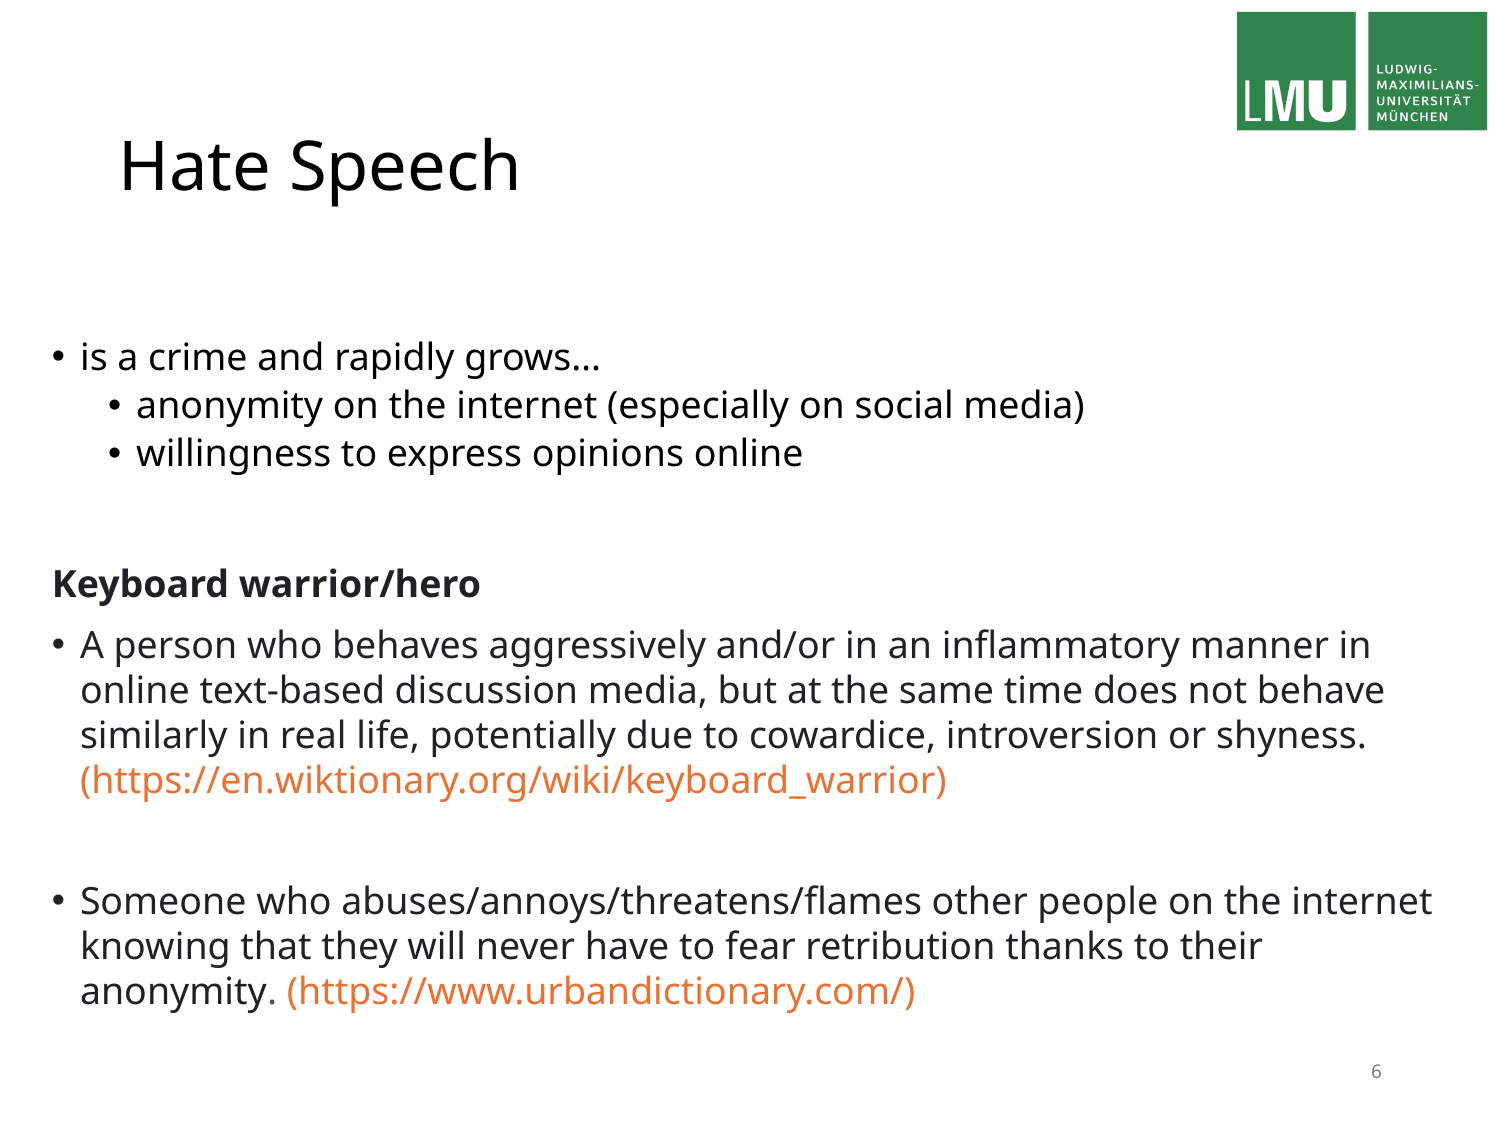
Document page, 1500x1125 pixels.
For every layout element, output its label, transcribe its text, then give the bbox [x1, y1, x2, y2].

list is a crime and rapidly grows… anonymity on the internet (especially on social media) willingness to express opinions online Keyboard warrior/hero A person who behaves aggressively and/or in an inflammatory manner in online text-based discussion media, but at the same time does not behave similarly in real life, potentially due to cowardice, introversion or shyness. (https://en.wiktionary.org/wiki/keyboard_warrior) Someone who abuses/annoys/threatens/flames other people on the internet knowing that they will never have to fear retribution thanks to their anonymity. (https://www.urbandictionary.com/) [36, 330, 1464, 1103]
picture [1224, 0, 1500, 143]
title Hate Speech [103, 59, 1397, 278]
